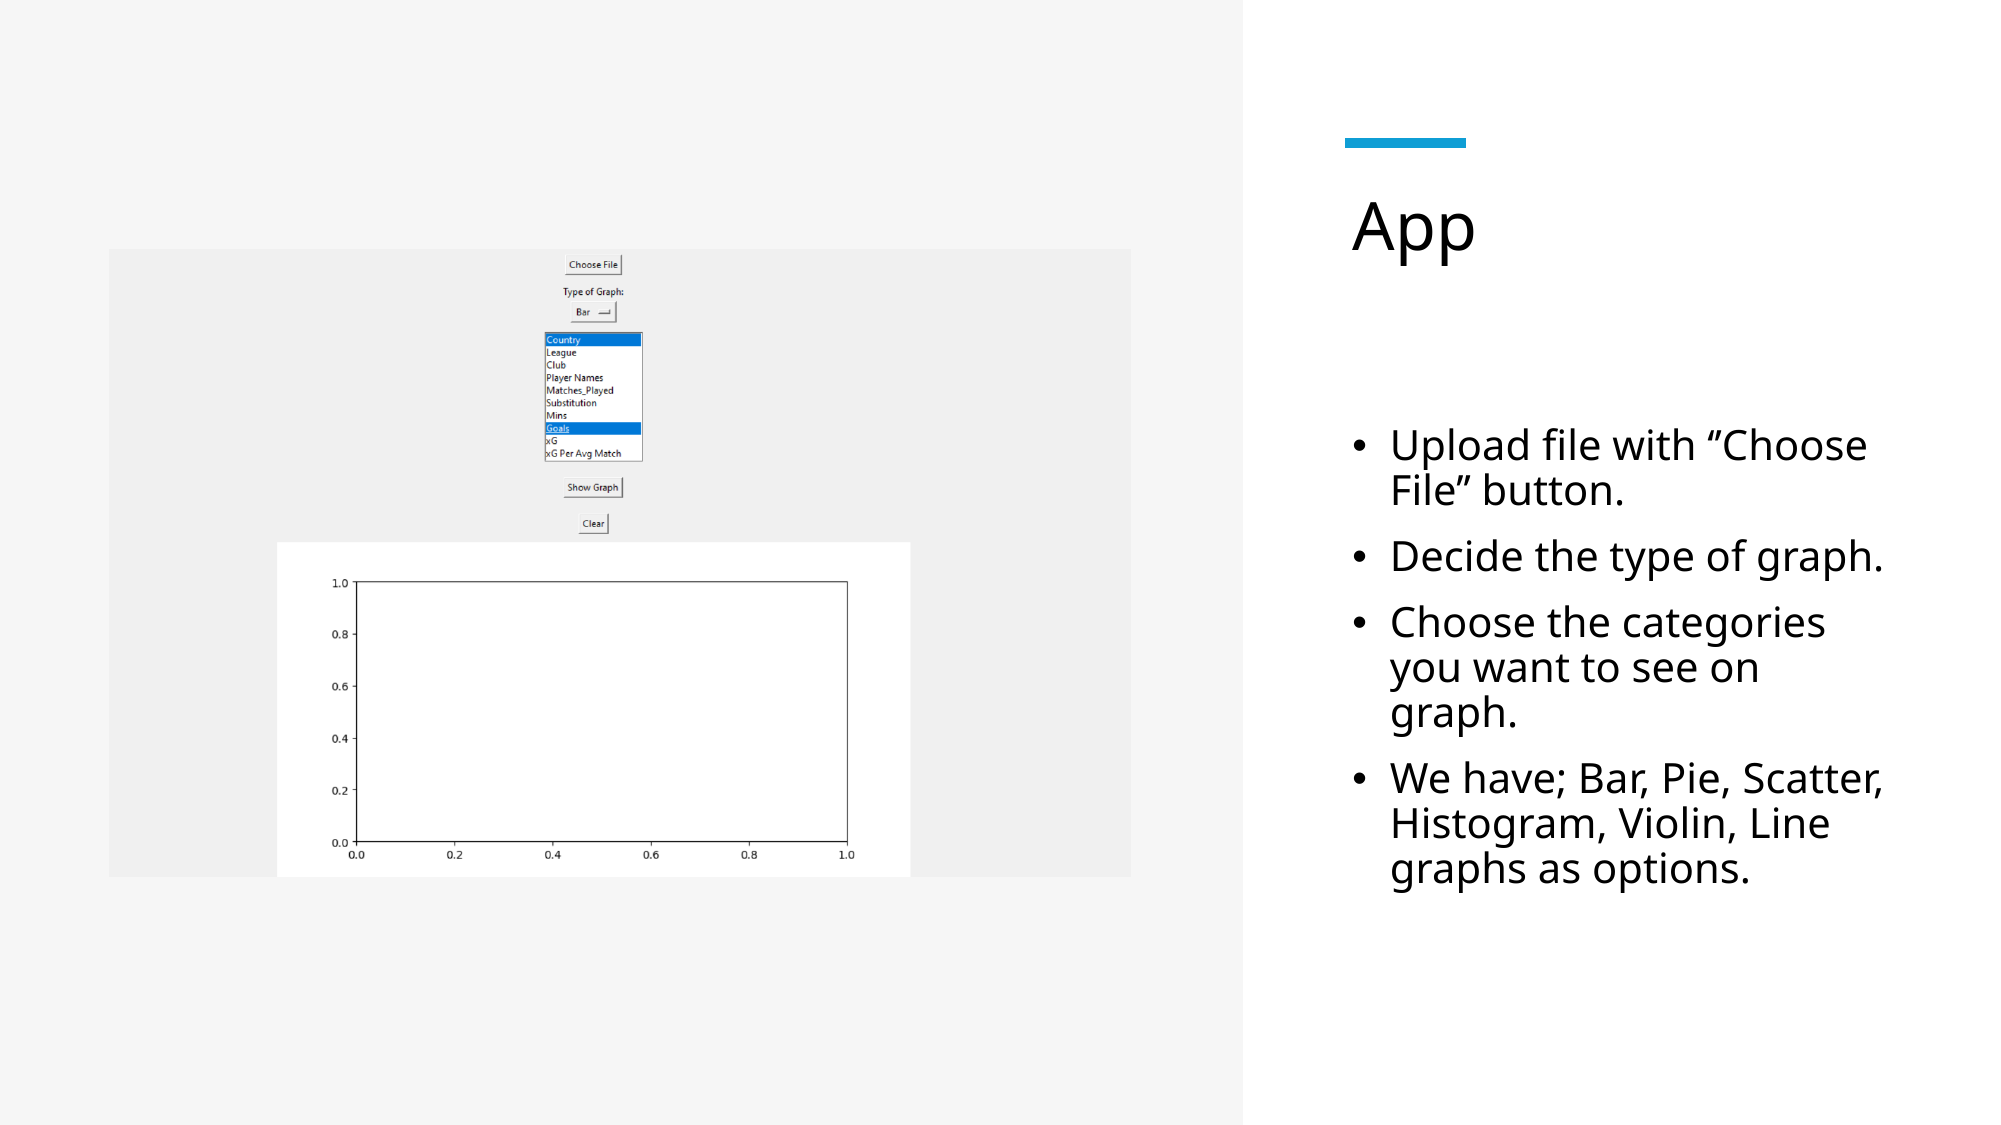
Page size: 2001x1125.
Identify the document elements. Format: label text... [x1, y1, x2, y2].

title App [1337, 185, 1901, 417]
text_box [0, 0, 1244, 1125]
picture [109, 248, 1131, 878]
list Upload file with ‘’Choose File’’ button. Decide the type of graph. Choose the categories you want to see on graph. We have; Bar, Pie, Scatter, Histogram, Violin, Line graphs as options. [1337, 417, 1901, 1008]
